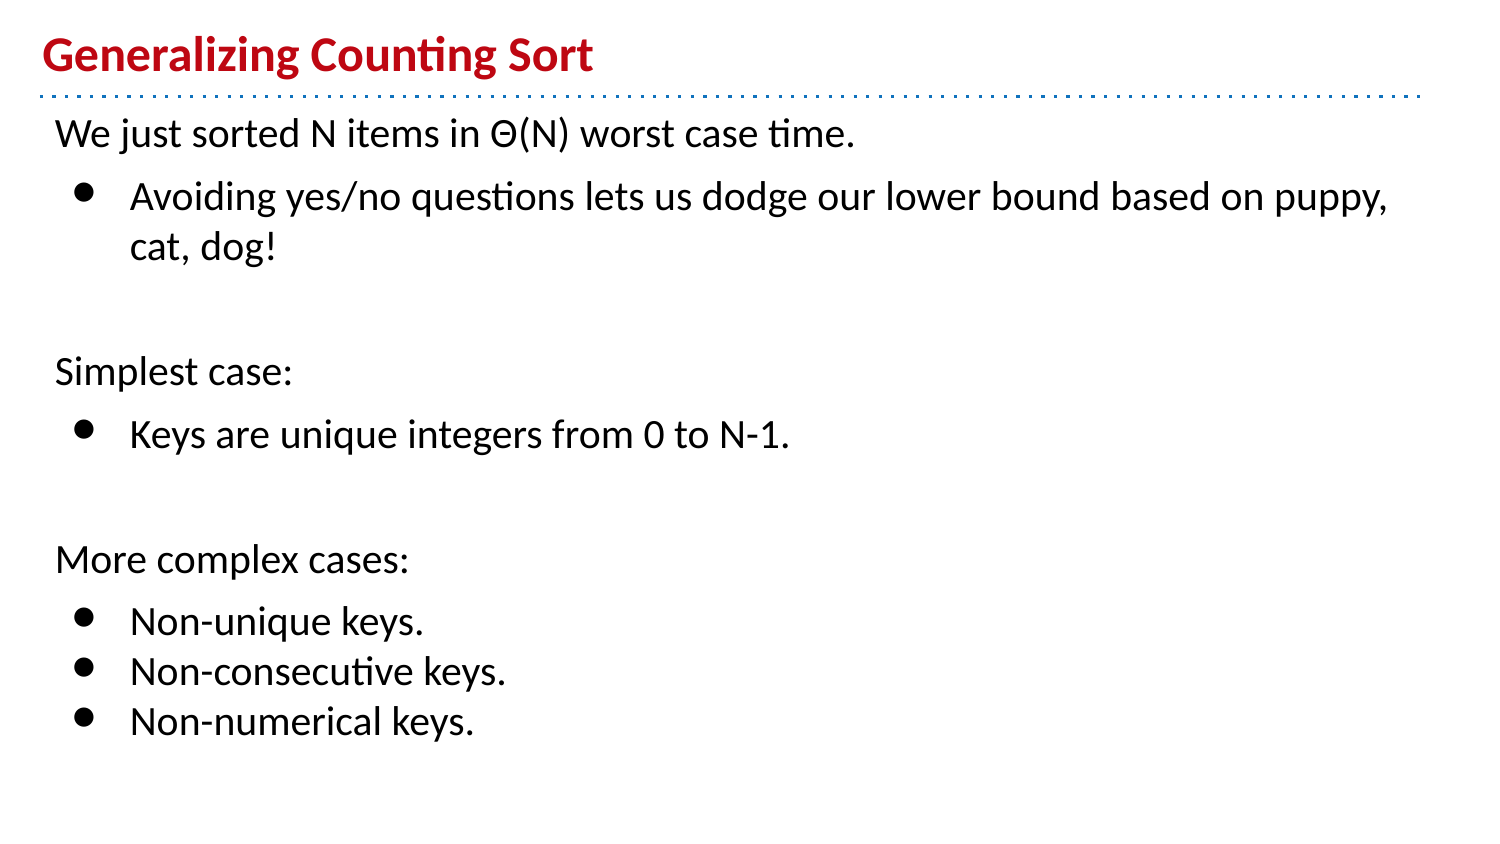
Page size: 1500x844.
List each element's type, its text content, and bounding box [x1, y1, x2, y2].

list We just sorted N items in Θ(N) worst case time. Avoiding yes/no questions lets us dodge our lower bound based on puppy, cat, dog! Simplest case: Keys are unique integers from 0 to N-1. More complex cases: Non-unique keys. Non-consecutive keys. Non-numerical keys. [39, 91, 1425, 773]
title Generalizing Counting Sort [27, 15, 1378, 97]
